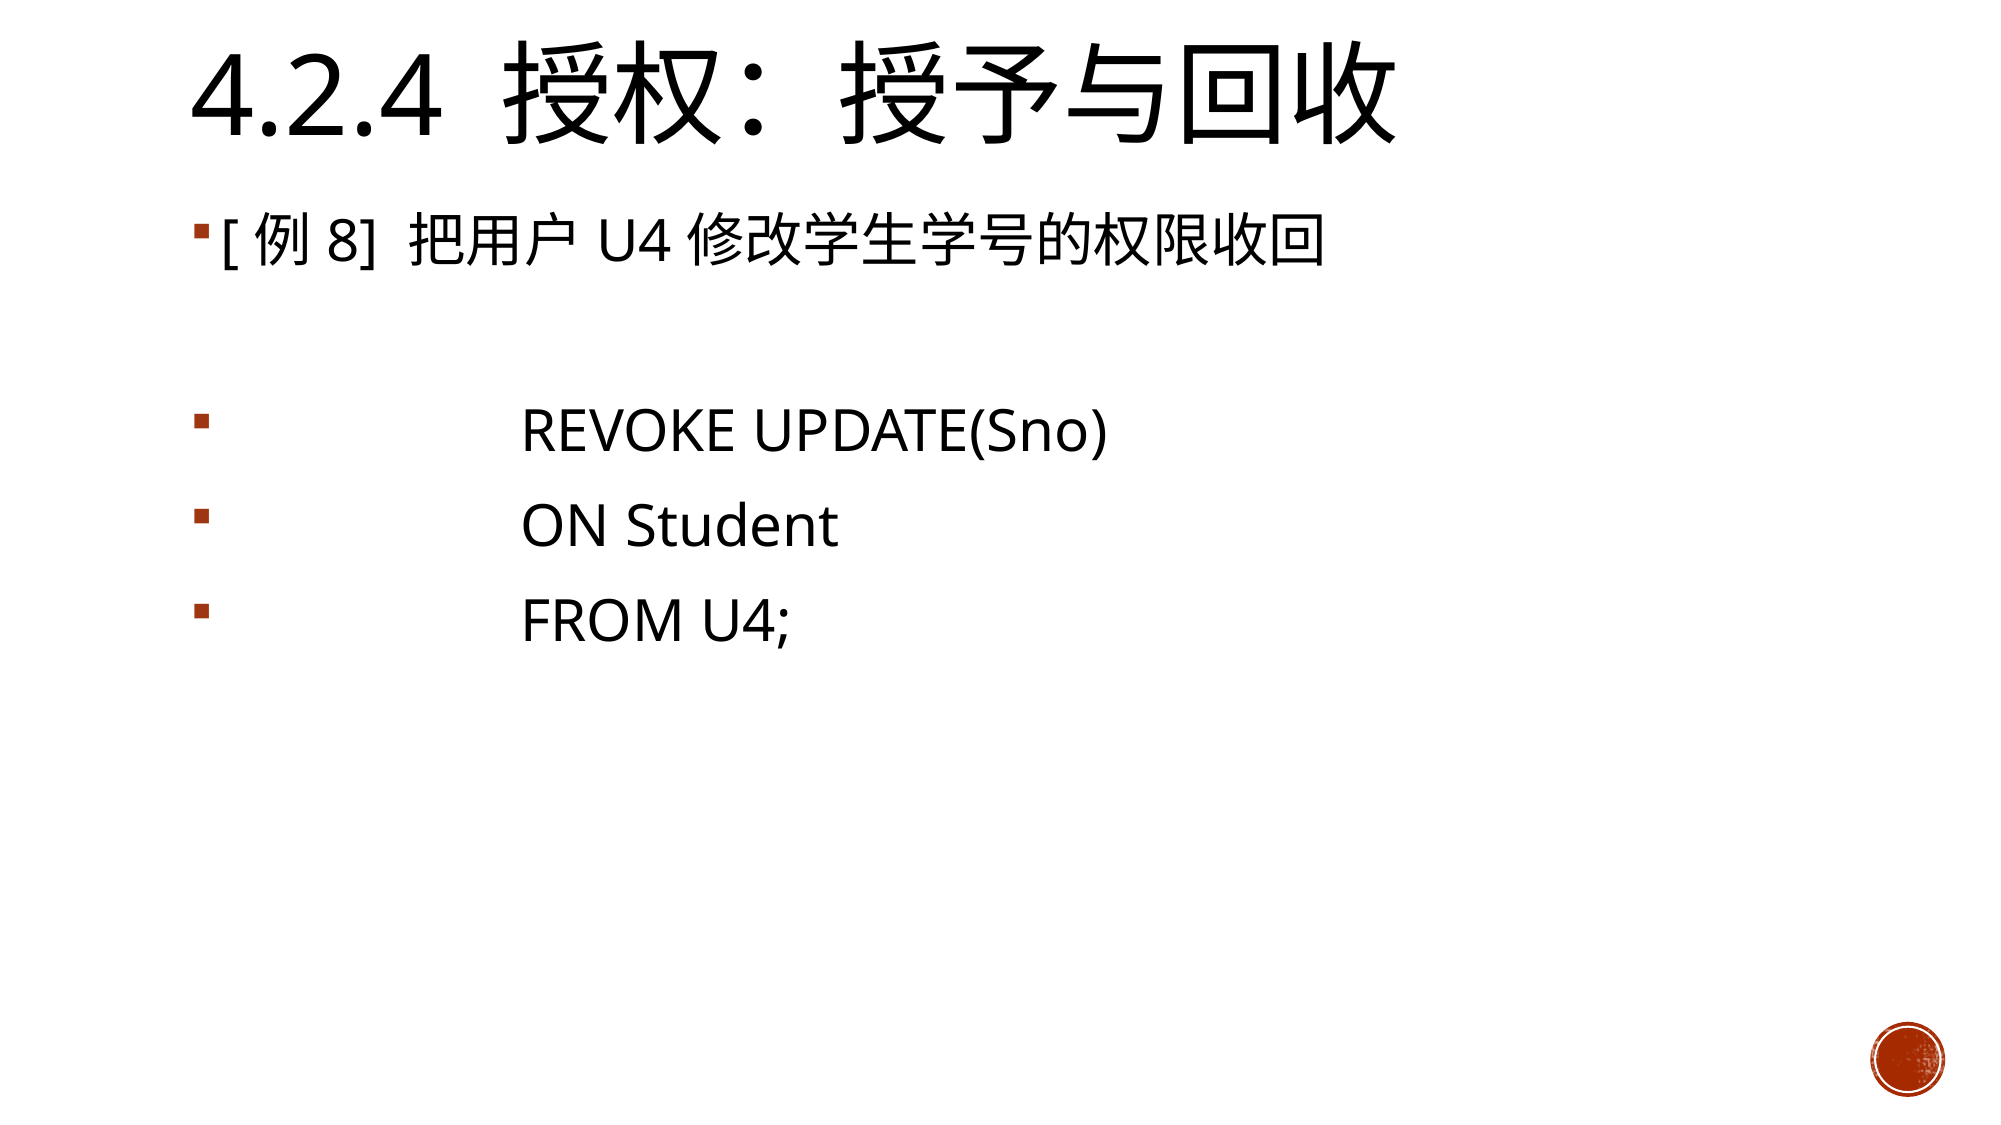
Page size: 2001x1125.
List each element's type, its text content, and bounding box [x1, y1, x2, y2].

title 4.2.4 授权：授予与回收 [175, 12, 1826, 186]
list [例8] 把用户U4修改学生学号的权限收回 REVOKE UPDATE(Sno) ON Student FROM U4; [175, 195, 1826, 1013]
slide_number [1855, 1028, 1961, 1089]
